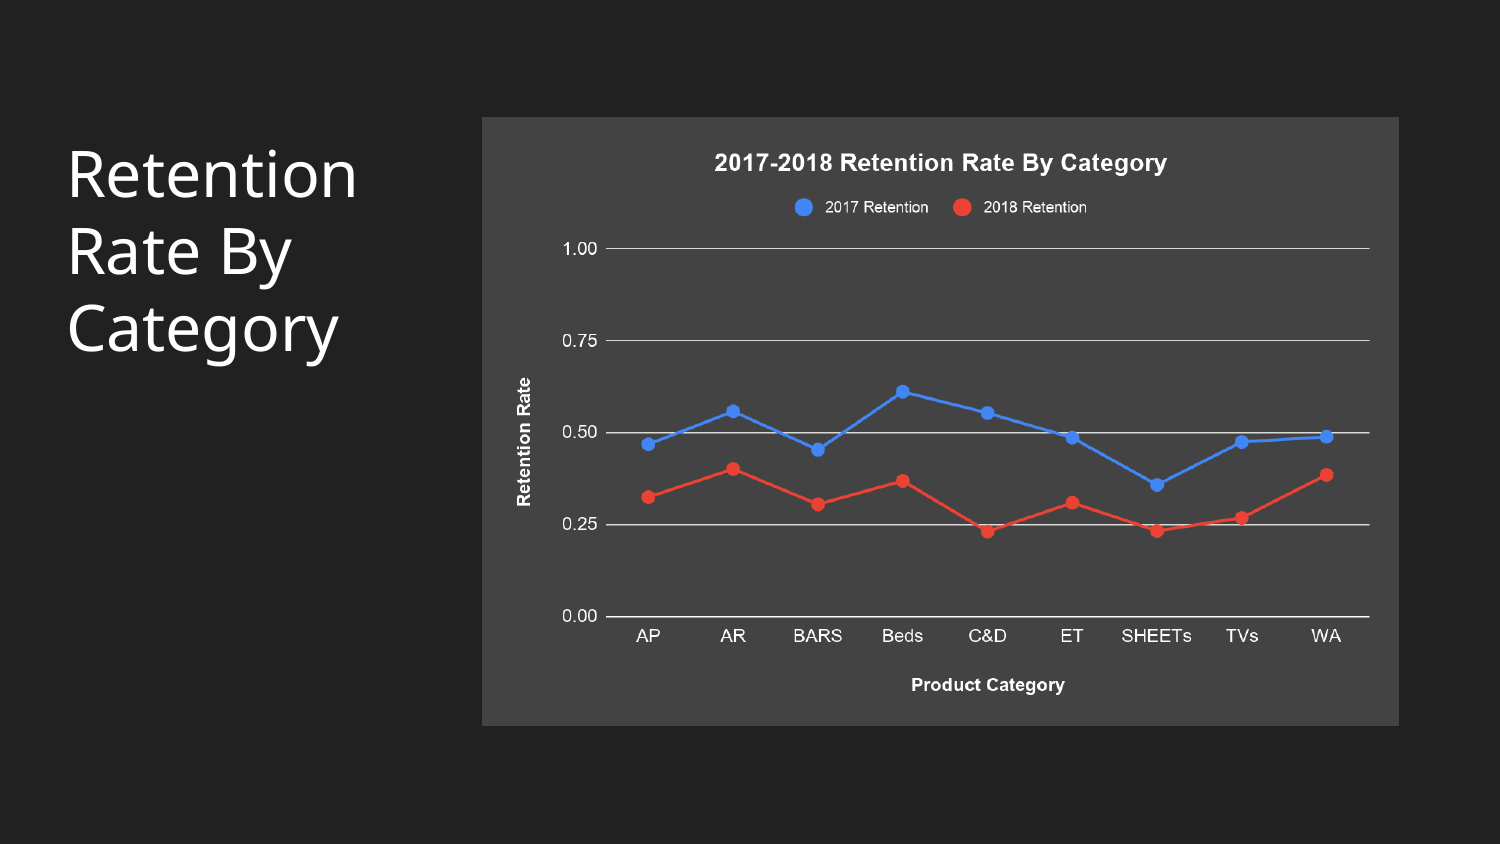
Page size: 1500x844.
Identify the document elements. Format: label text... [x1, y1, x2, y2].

picture [482, 117, 1400, 726]
title Retention Rate By Category [51, 118, 437, 212]
